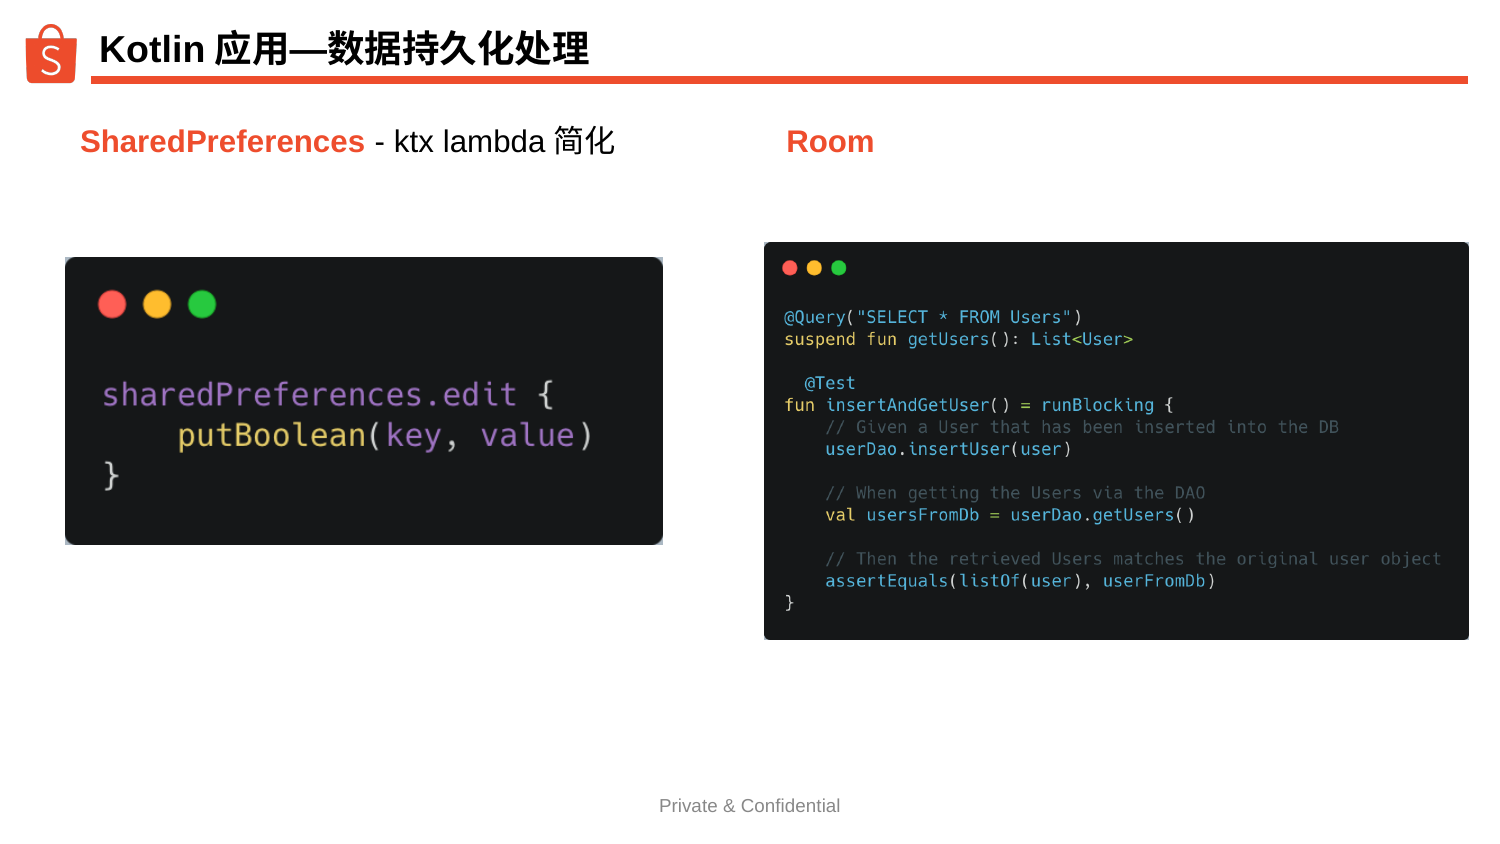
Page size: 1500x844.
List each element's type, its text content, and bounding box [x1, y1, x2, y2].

title Kotlin应用—数据持久化处理 [90, 7, 1413, 80]
picture [25, 24, 81, 86]
list SharedPreferences - ktx lambda简化 [65, 110, 780, 162]
list Room [780, 110, 1500, 177]
picture [764, 242, 1469, 641]
picture [65, 257, 664, 546]
